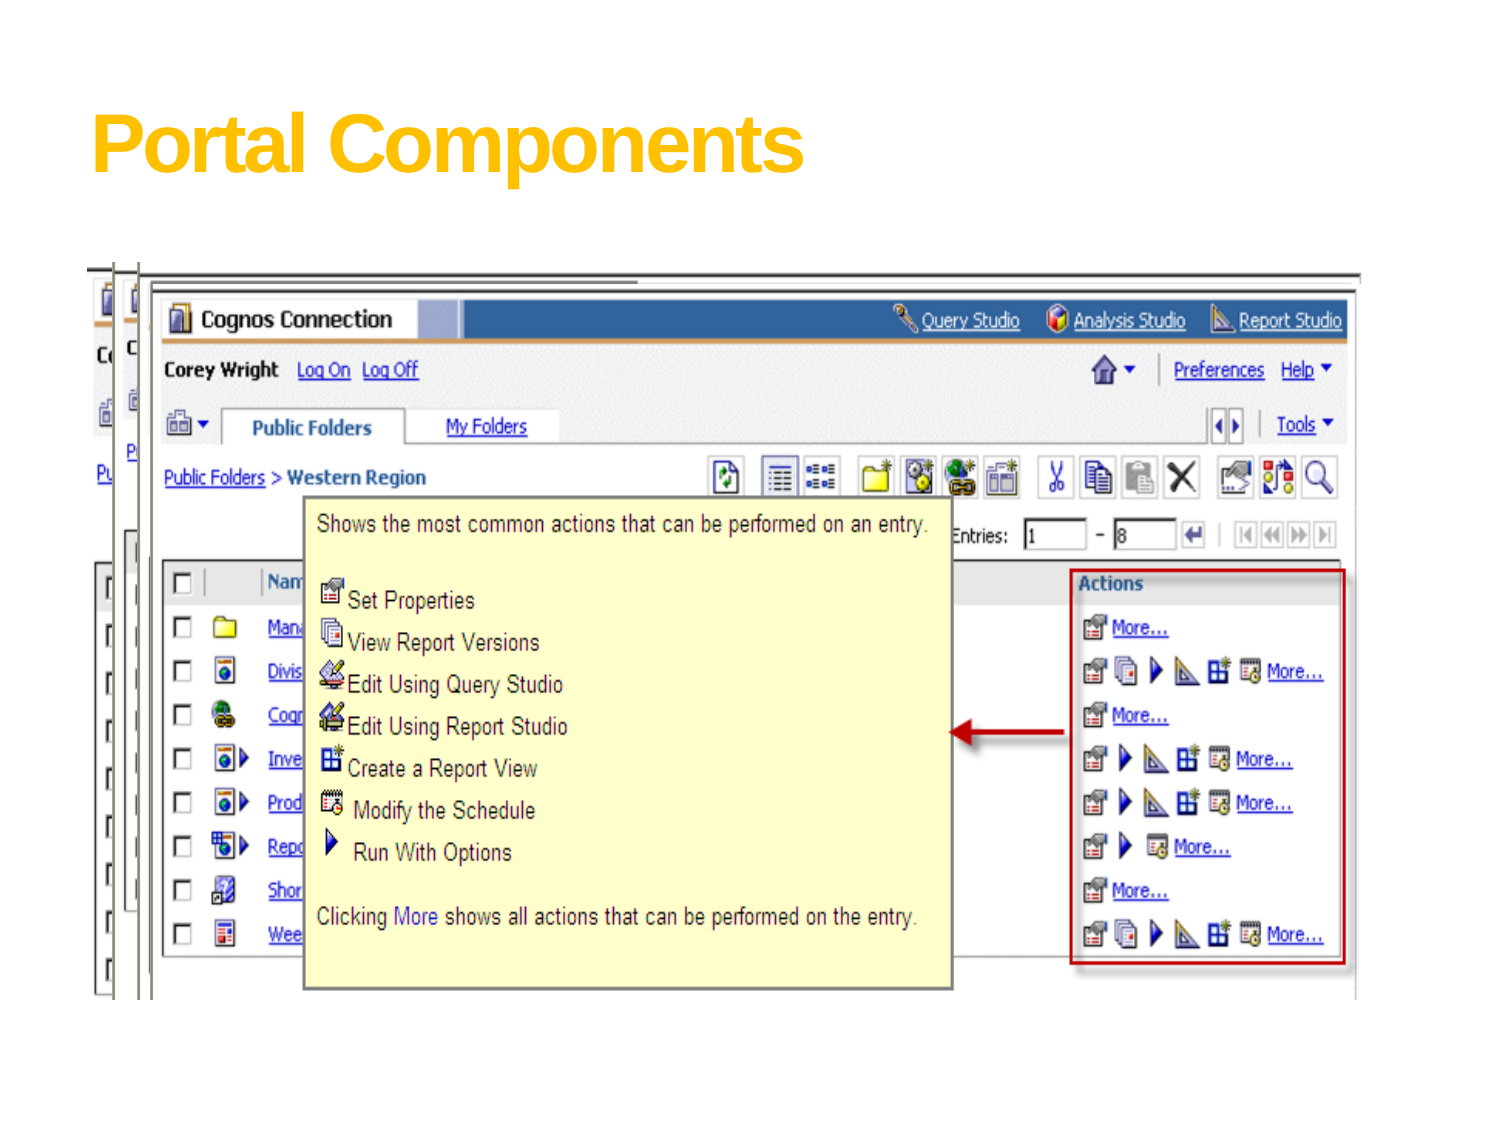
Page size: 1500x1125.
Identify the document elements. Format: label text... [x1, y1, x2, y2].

picture [87, 262, 1363, 1001]
title Portal Components [75, 45, 1425, 233]
